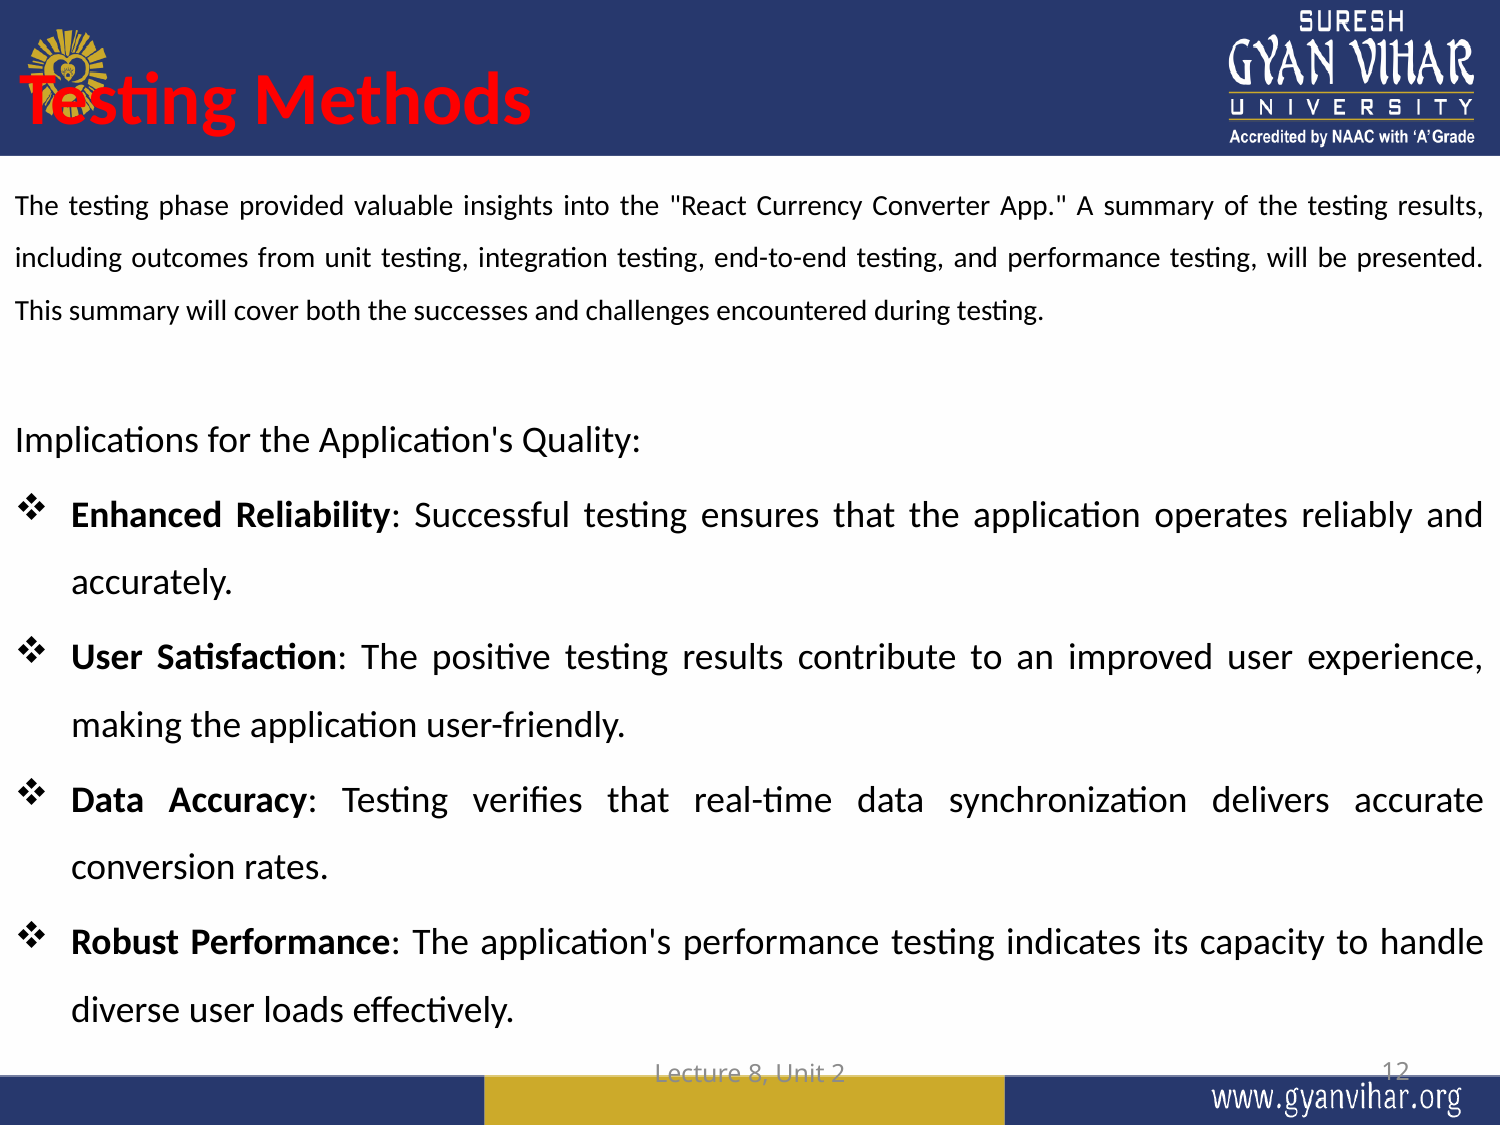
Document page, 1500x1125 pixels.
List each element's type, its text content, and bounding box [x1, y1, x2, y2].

picture [0, 1074, 1500, 1125]
title Testing Methods [0, 6, 1250, 182]
picture [0, 0, 1500, 160]
slide_number 12 [1074, 1074, 1425, 1103]
text_box The testing phase provided valuable insights into the "React Currency Converter App." A summary of the testing results, including outcomes from unit testing, integration testing, end-to-end testing, and performance testing, will be presented. This summary will cover both the successes and challenges encountered during testing. Implications for the Application's Quality: Enhanced Reliability: Successful testing ensures that the application operates reliably and accurately. User Satisfaction: The positive testing results contribute to an improved user experience, making the application user-friendly. Data Accuracy: Testing verifies that real-time data synchronization delivers accurate conversion rates. Robust Performance: The application's performance testing indicates its capacity to handle diverse user loads effectively. [0, 160, 1500, 1074]
footer Lecture 8, Unit 2 [512, 1074, 988, 1103]
